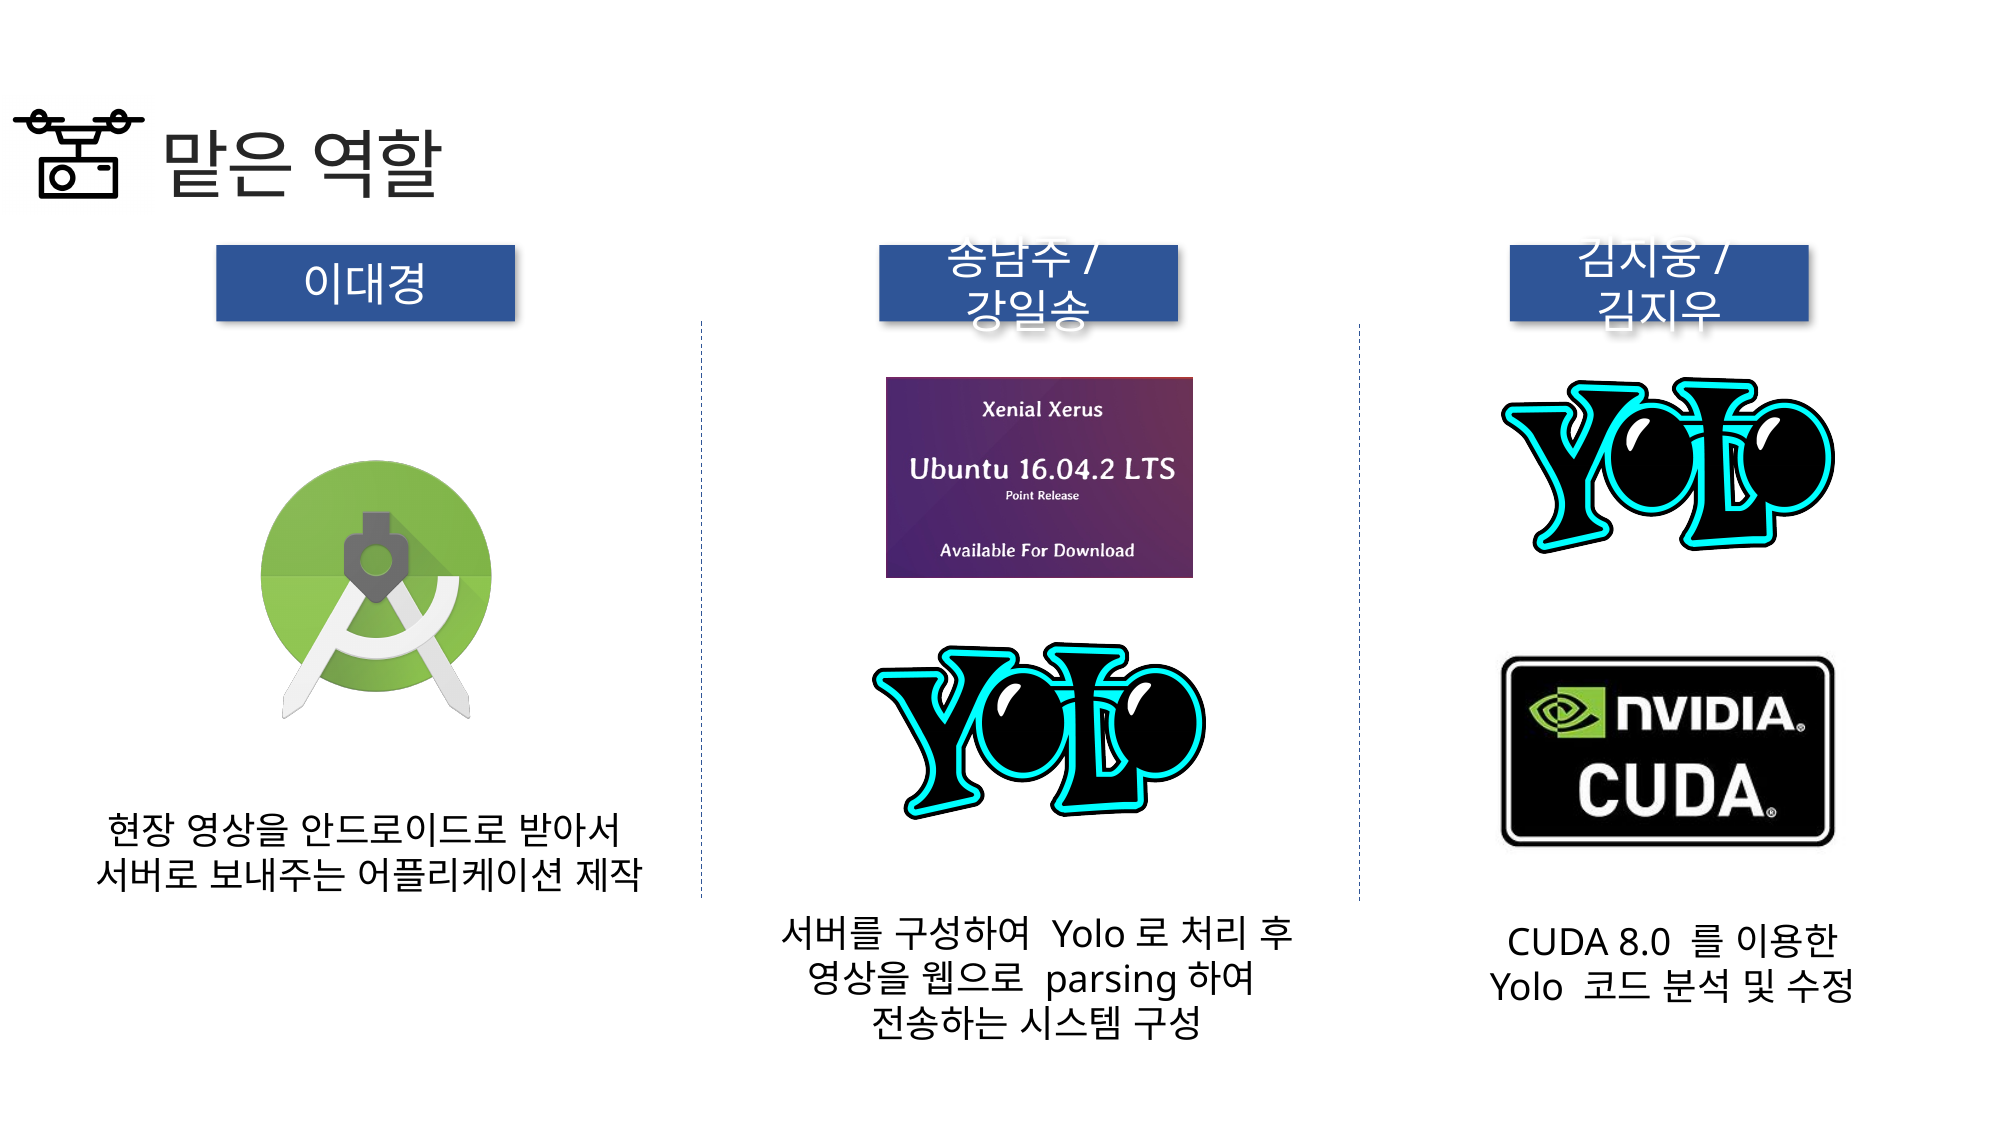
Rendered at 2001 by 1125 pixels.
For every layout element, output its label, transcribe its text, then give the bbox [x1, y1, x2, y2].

text_box 현장 영상을 안드로이드로 받아서 서버로 보내주는 어플리케이션 제작 [80, 799, 660, 905]
text_box CUDA 8.0 를 이용한 Yolo 코드 분석 및 수정 [1475, 910, 1871, 1016]
text_box 서버를 구성하여 Yolo로 처리 후 영상을 웹으로 parsing하여 전송하는 시스템 구성 [765, 902, 1309, 1052]
text_box 김지웅/김지우 [1509, 244, 1810, 322]
picture [2, 95, 155, 215]
text_box 맡은 역할 [155, 110, 1037, 215]
text_box 송남주/강일송 [878, 244, 1179, 322]
picture [242, 455, 510, 724]
picture [1486, 641, 1850, 862]
picture [1501, 377, 1835, 555]
picture [872, 642, 1206, 820]
text_box 이대경 [215, 244, 516, 322]
picture [886, 377, 1193, 578]
